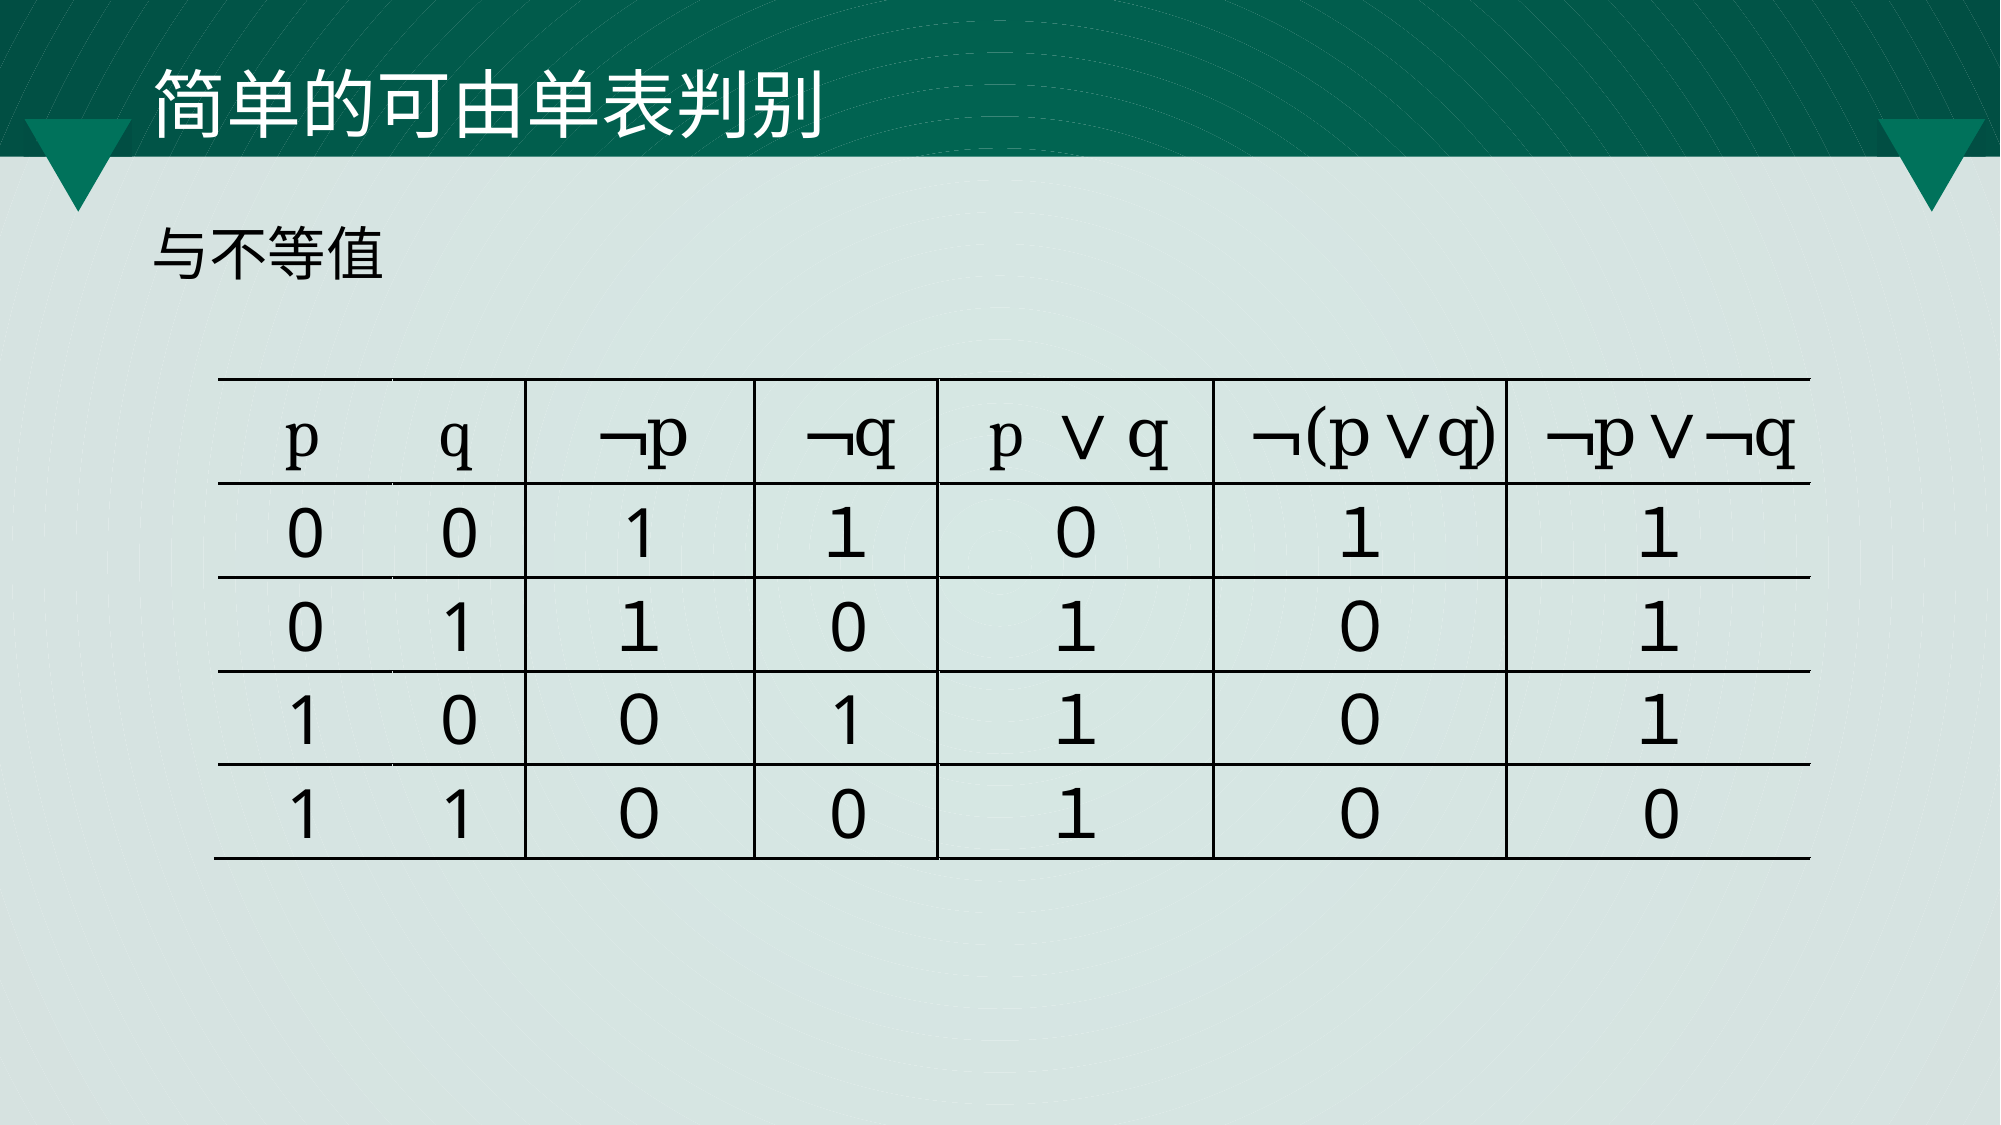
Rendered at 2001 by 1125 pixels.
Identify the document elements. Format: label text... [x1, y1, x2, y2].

title 简单的可由单表判别 [136, 24, 1813, 157]
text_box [0, 378, 1963, 960]
